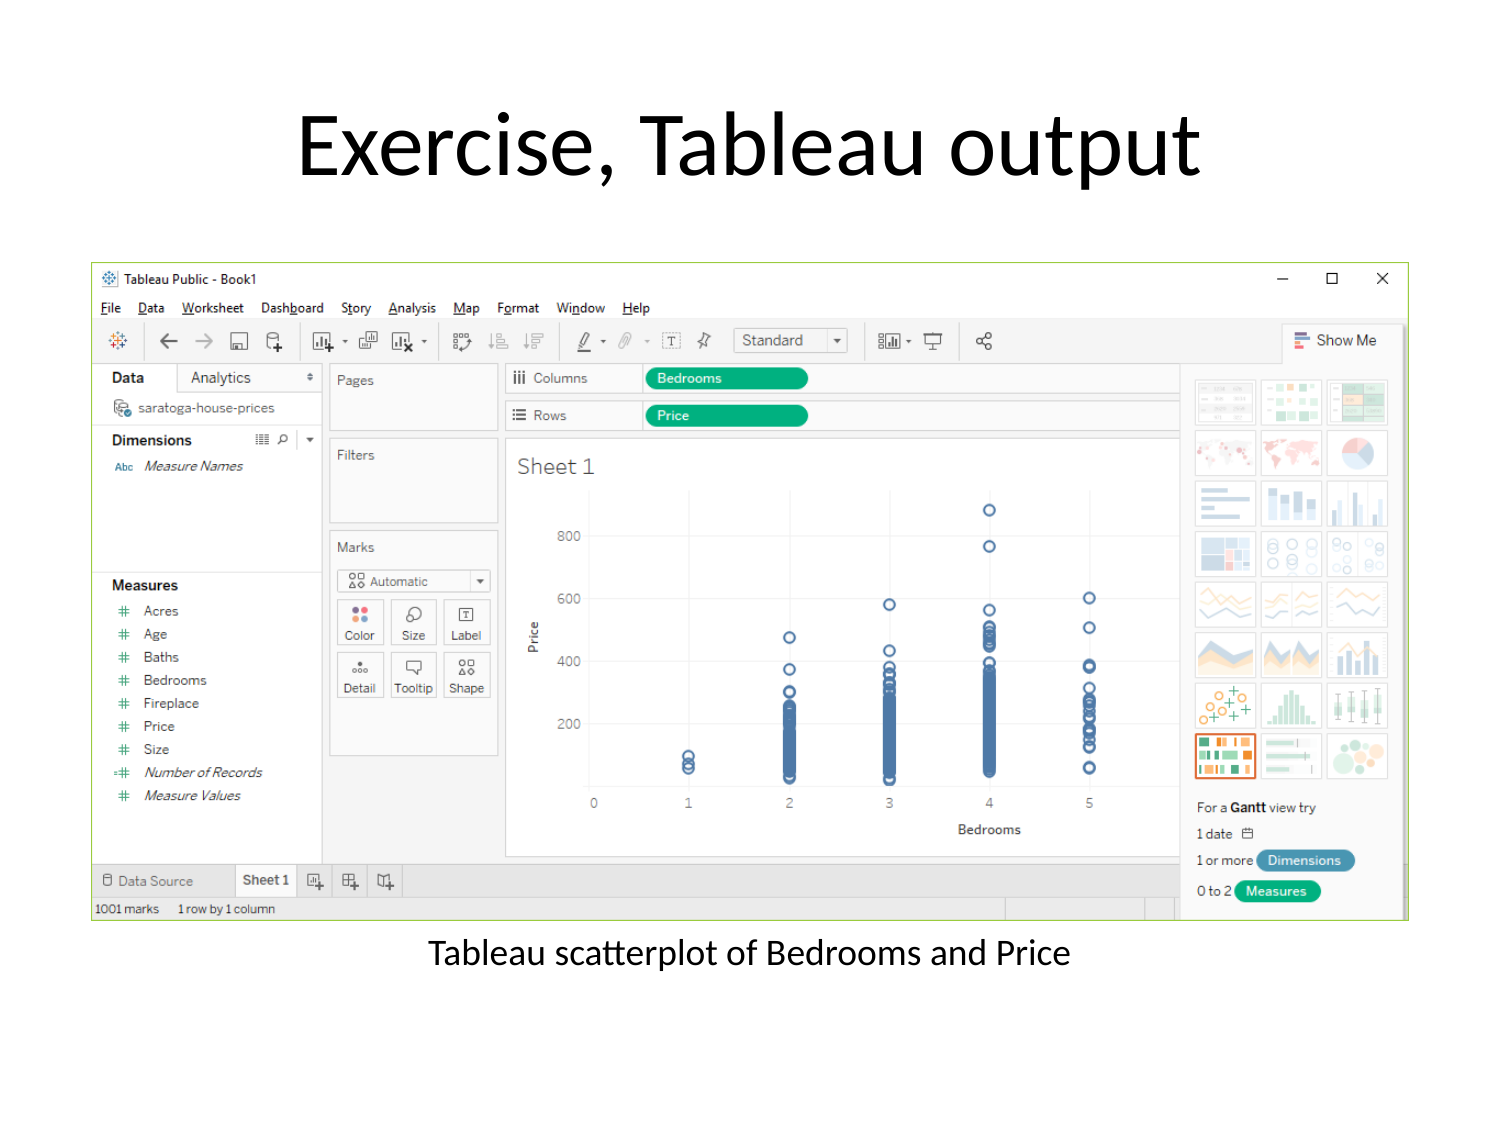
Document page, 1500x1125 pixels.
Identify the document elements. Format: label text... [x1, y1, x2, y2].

title Exercise, Tableau output [75, 45, 1425, 233]
text_box Tableau scatterplot of Bedrooms and Price [74, 920, 1425, 1005]
picture [91, 262, 1409, 921]
